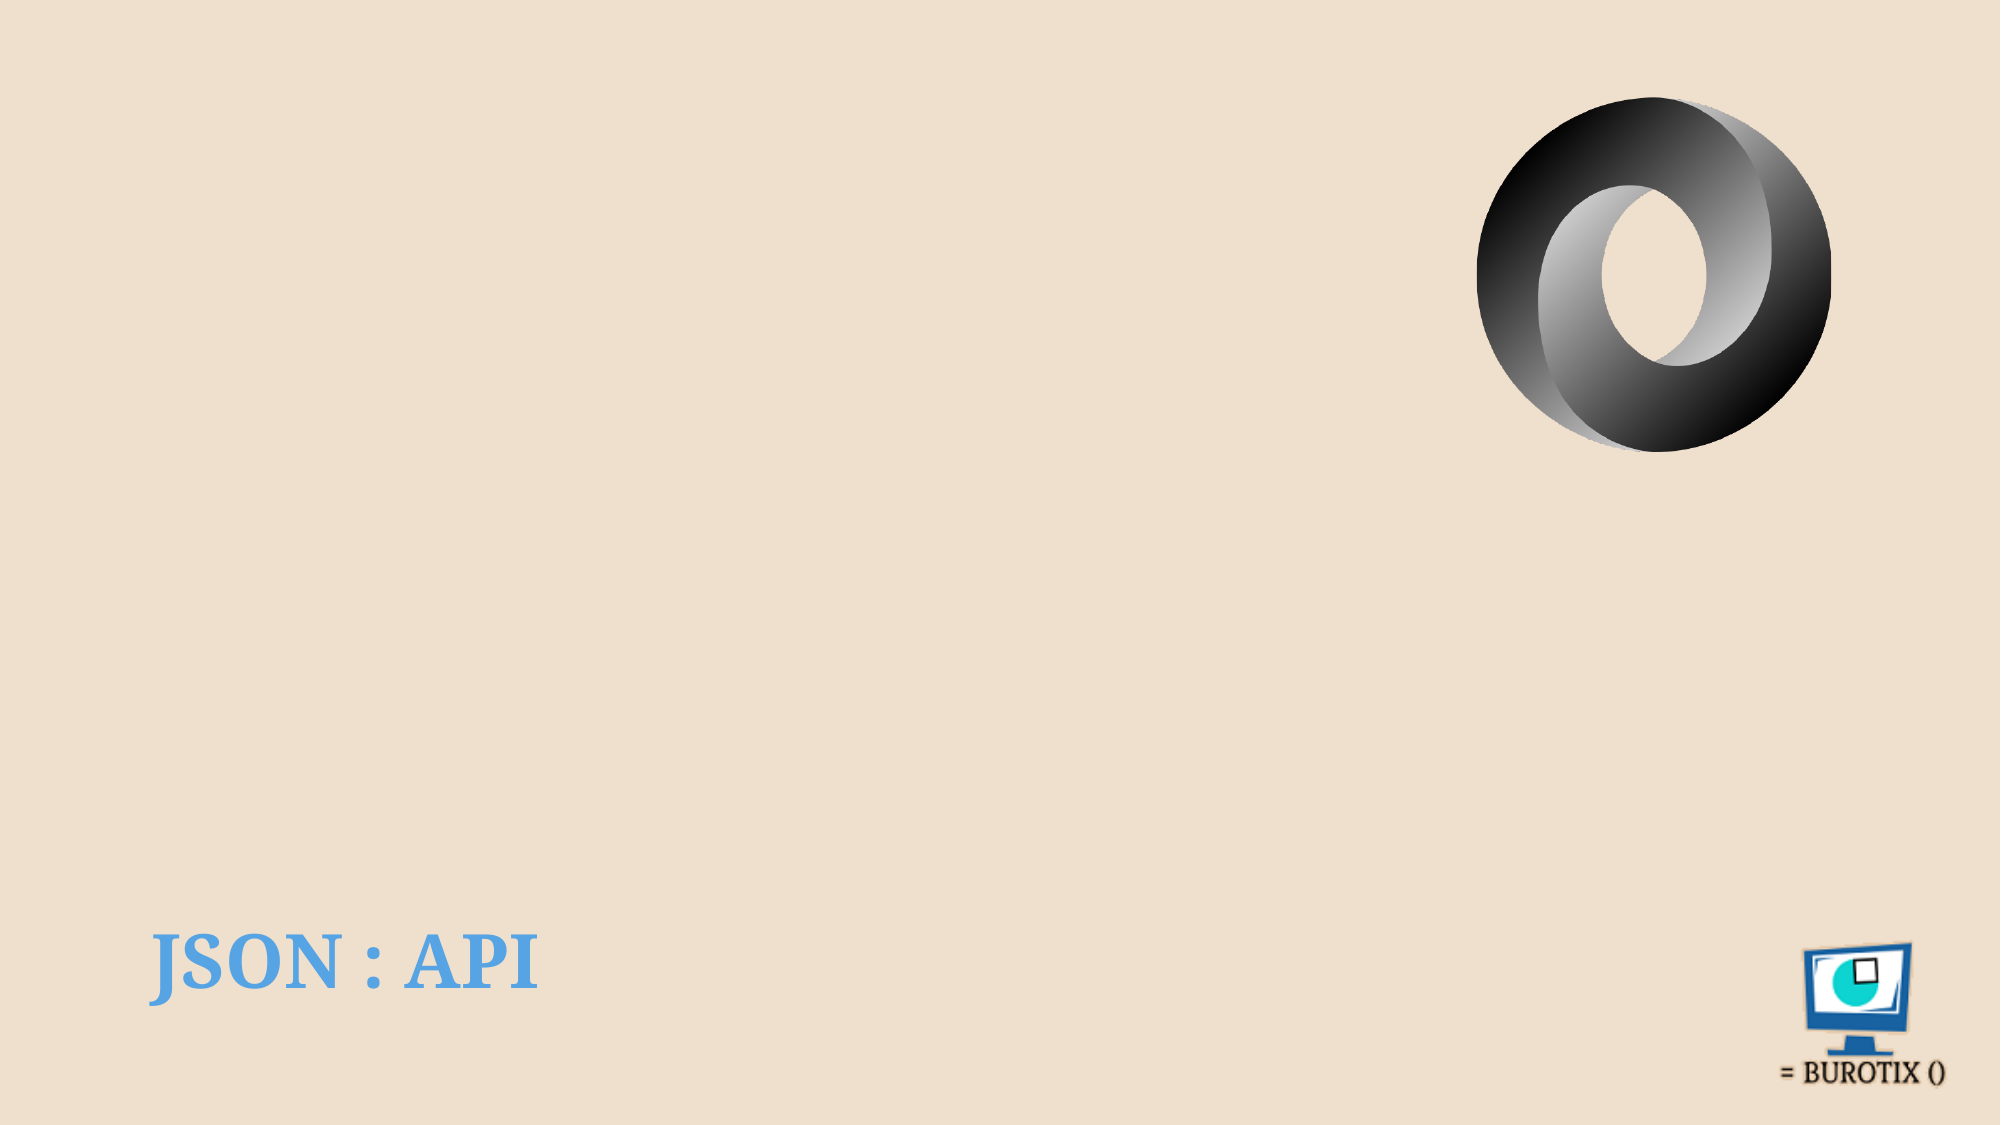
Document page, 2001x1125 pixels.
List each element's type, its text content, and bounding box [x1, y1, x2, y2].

picture [1476, 97, 1832, 452]
picture [1776, 938, 1949, 1089]
title JSON : API [136, 745, 1862, 1013]
